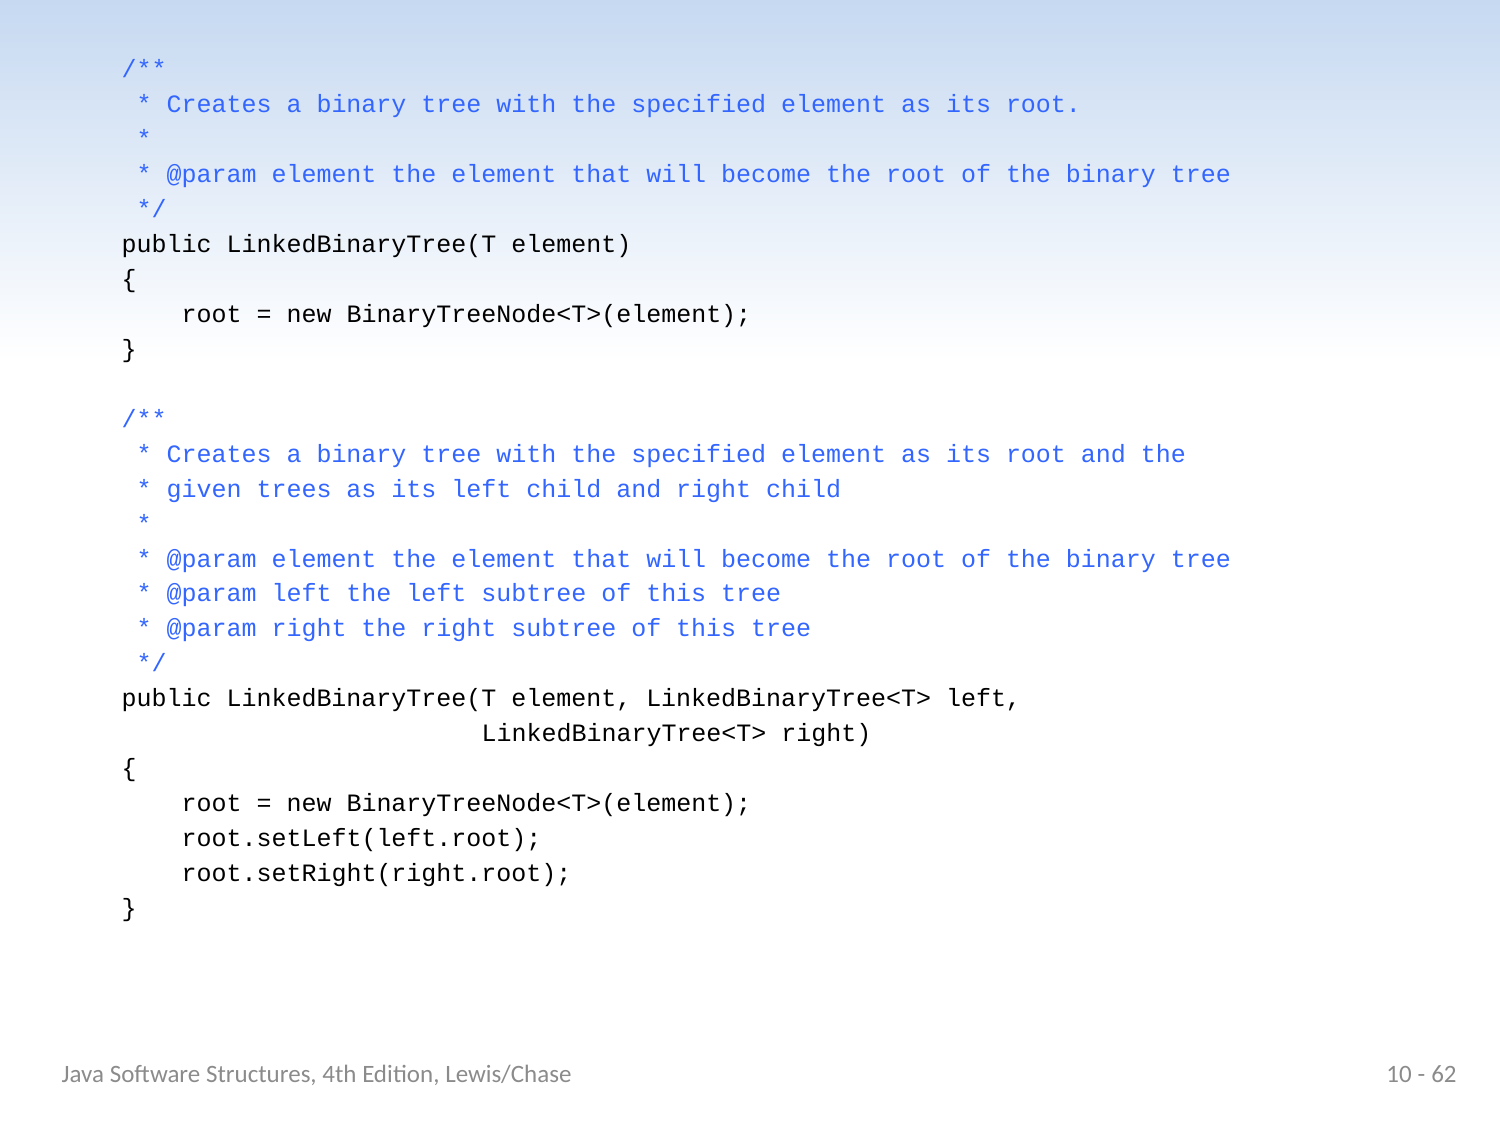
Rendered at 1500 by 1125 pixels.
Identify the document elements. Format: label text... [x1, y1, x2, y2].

list /** * Creates a binary tree with the specified element as its root. * * @param element the element that will become the root of the binary tree */ public LinkedBinaryTree(T element) { root = new BinaryTreeNode<T>(element); } /** * Creates a binary tree with the specified element as its root and the * given trees as its left child and right child * * @param element the element that will become the root of the binary tree * @param left the left subtree of this tree * @param right the right subtree of this tree */ public LinkedBinaryTree(T element, LinkedBinaryTree<T> left, LinkedBinaryTree<T> right) { root = new BinaryTreeNode<T>(element); root.setLeft(left.root); root.setRight(right.root); } [46, 45, 1473, 1043]
footer Java Software Structures, 4th Edition, Lewis/Chase [46, 1042, 1122, 1103]
slide_number 10 - 62 [1122, 1042, 1472, 1103]
